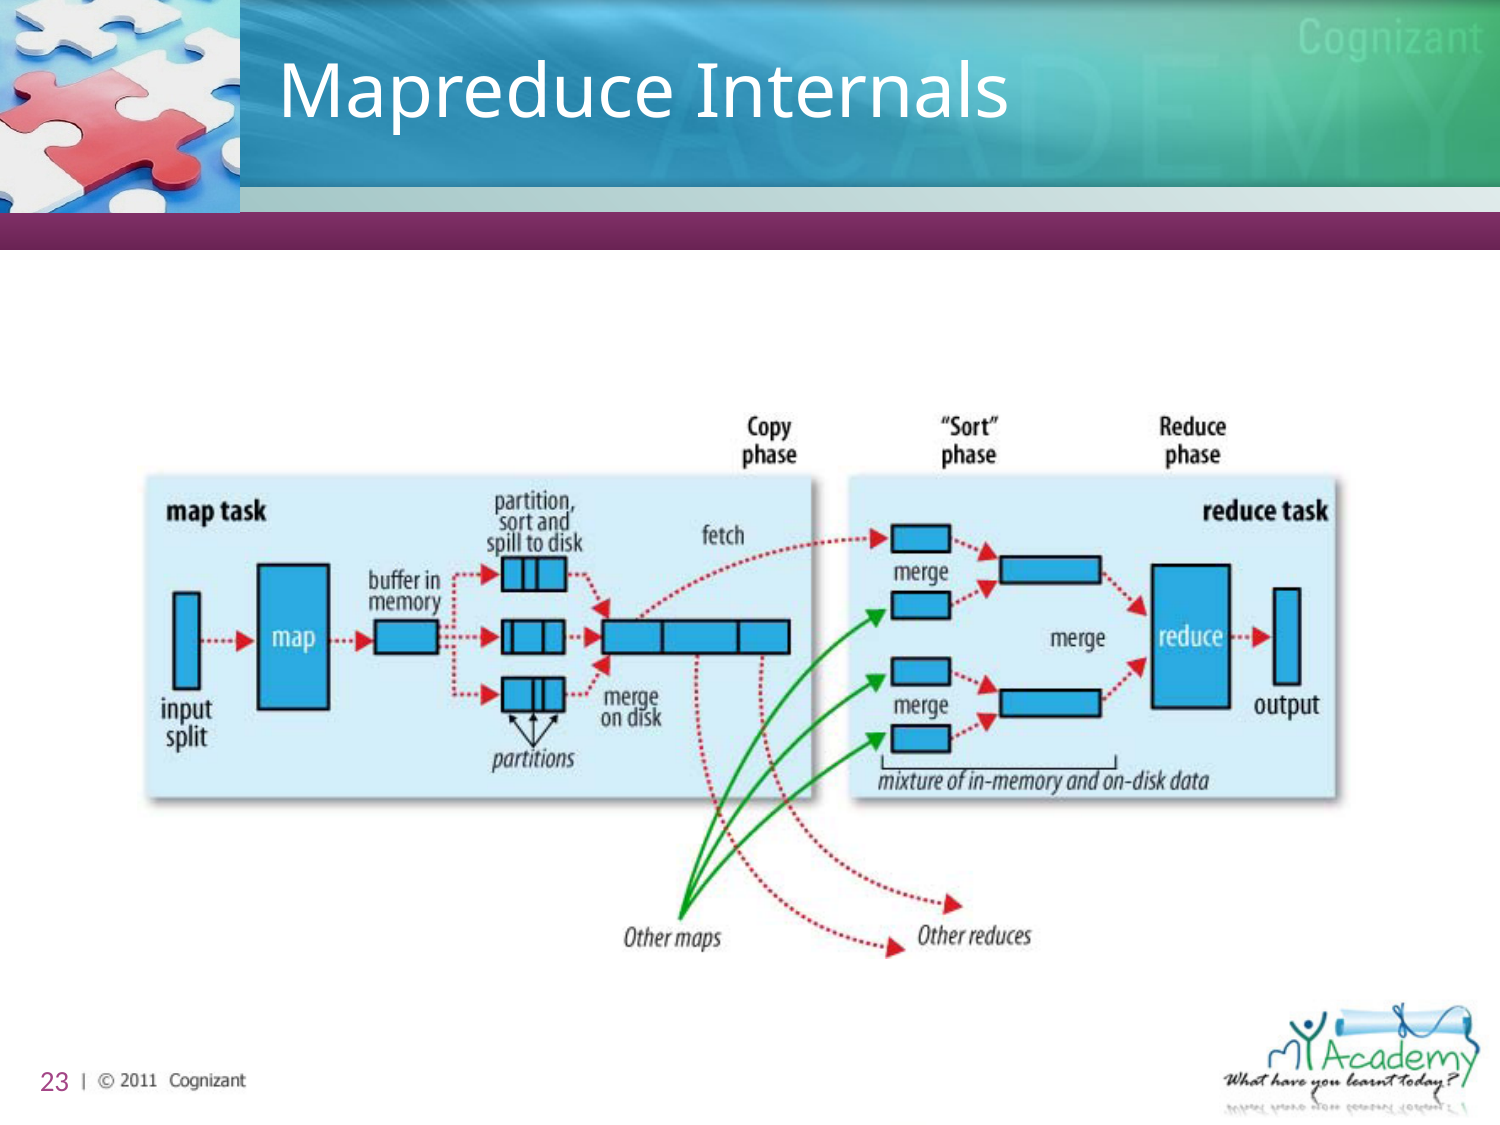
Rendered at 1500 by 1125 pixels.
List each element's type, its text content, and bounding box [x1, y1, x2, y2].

title Mapreduce Internals [262, 0, 1500, 175]
slide_number 23 [24, 1054, 100, 1100]
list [137, 412, 1356, 959]
picture [0, 250, 1500, 1125]
picture [0, 0, 1500, 213]
